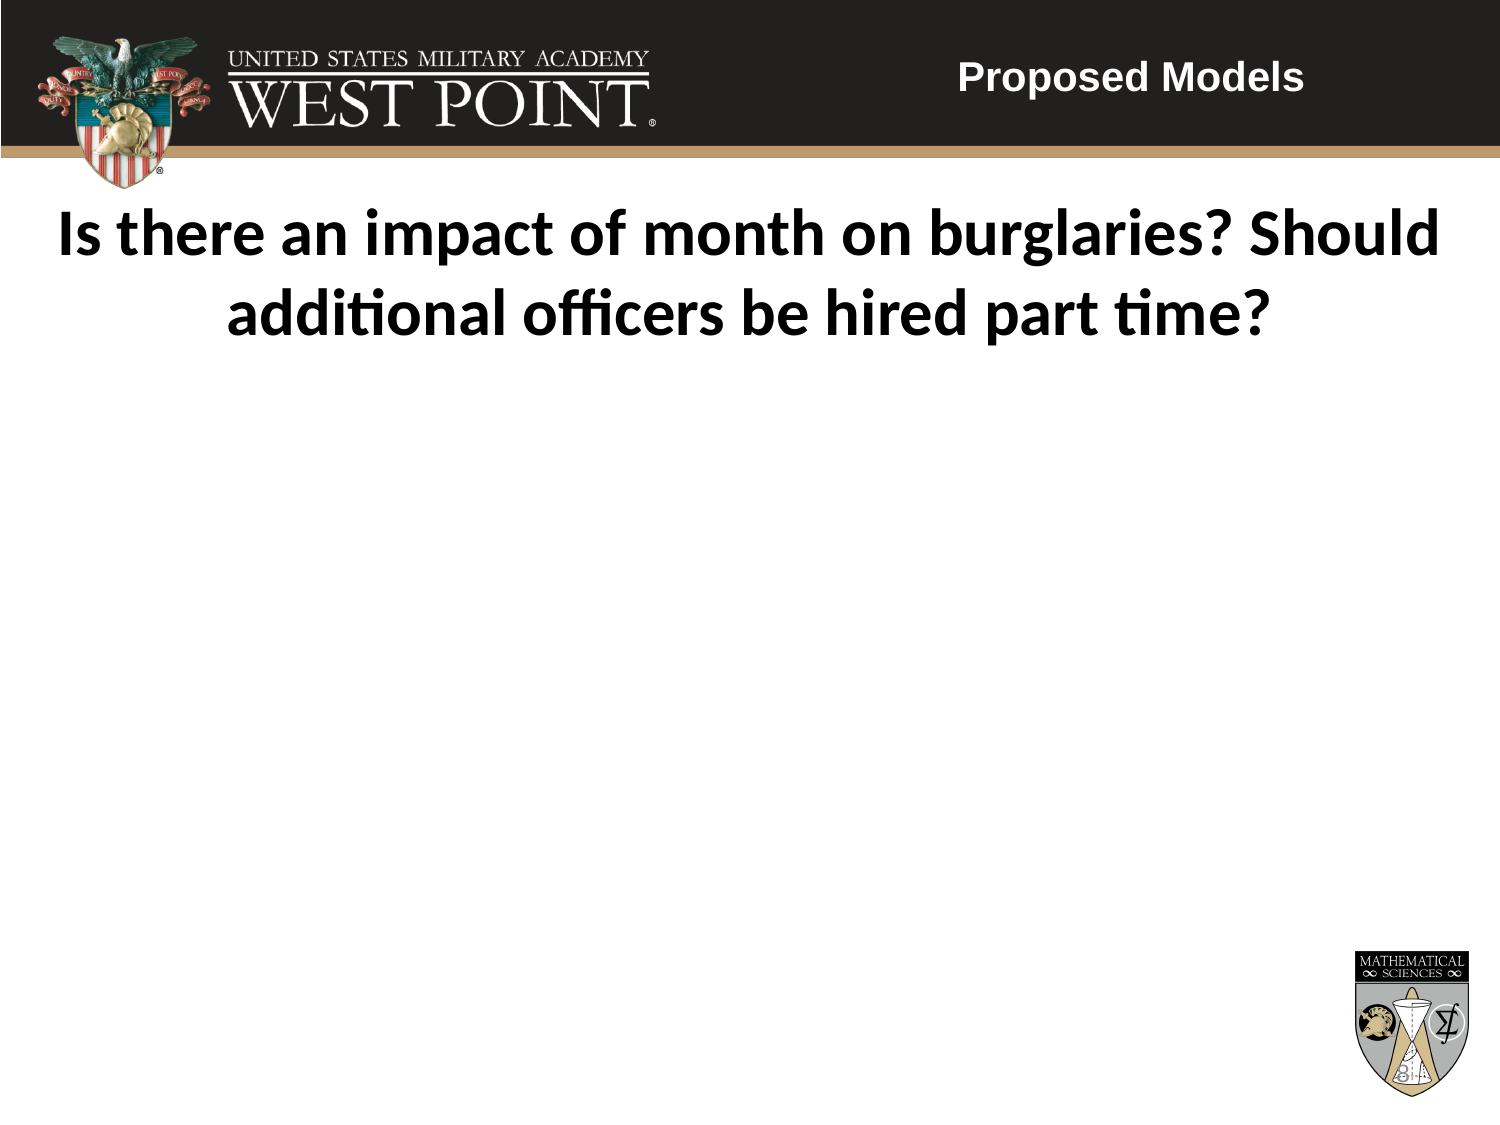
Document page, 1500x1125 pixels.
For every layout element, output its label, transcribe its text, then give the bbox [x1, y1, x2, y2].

slide_number 8 [1074, 1042, 1425, 1103]
picture [1355, 951, 1469, 1097]
text_box Proposed Models [762, 0, 1500, 150]
text_box Is there an impact of month on burglaries? Should additional officers be hired part time? [0, 181, 1500, 597]
picture [0, 0, 1500, 181]
